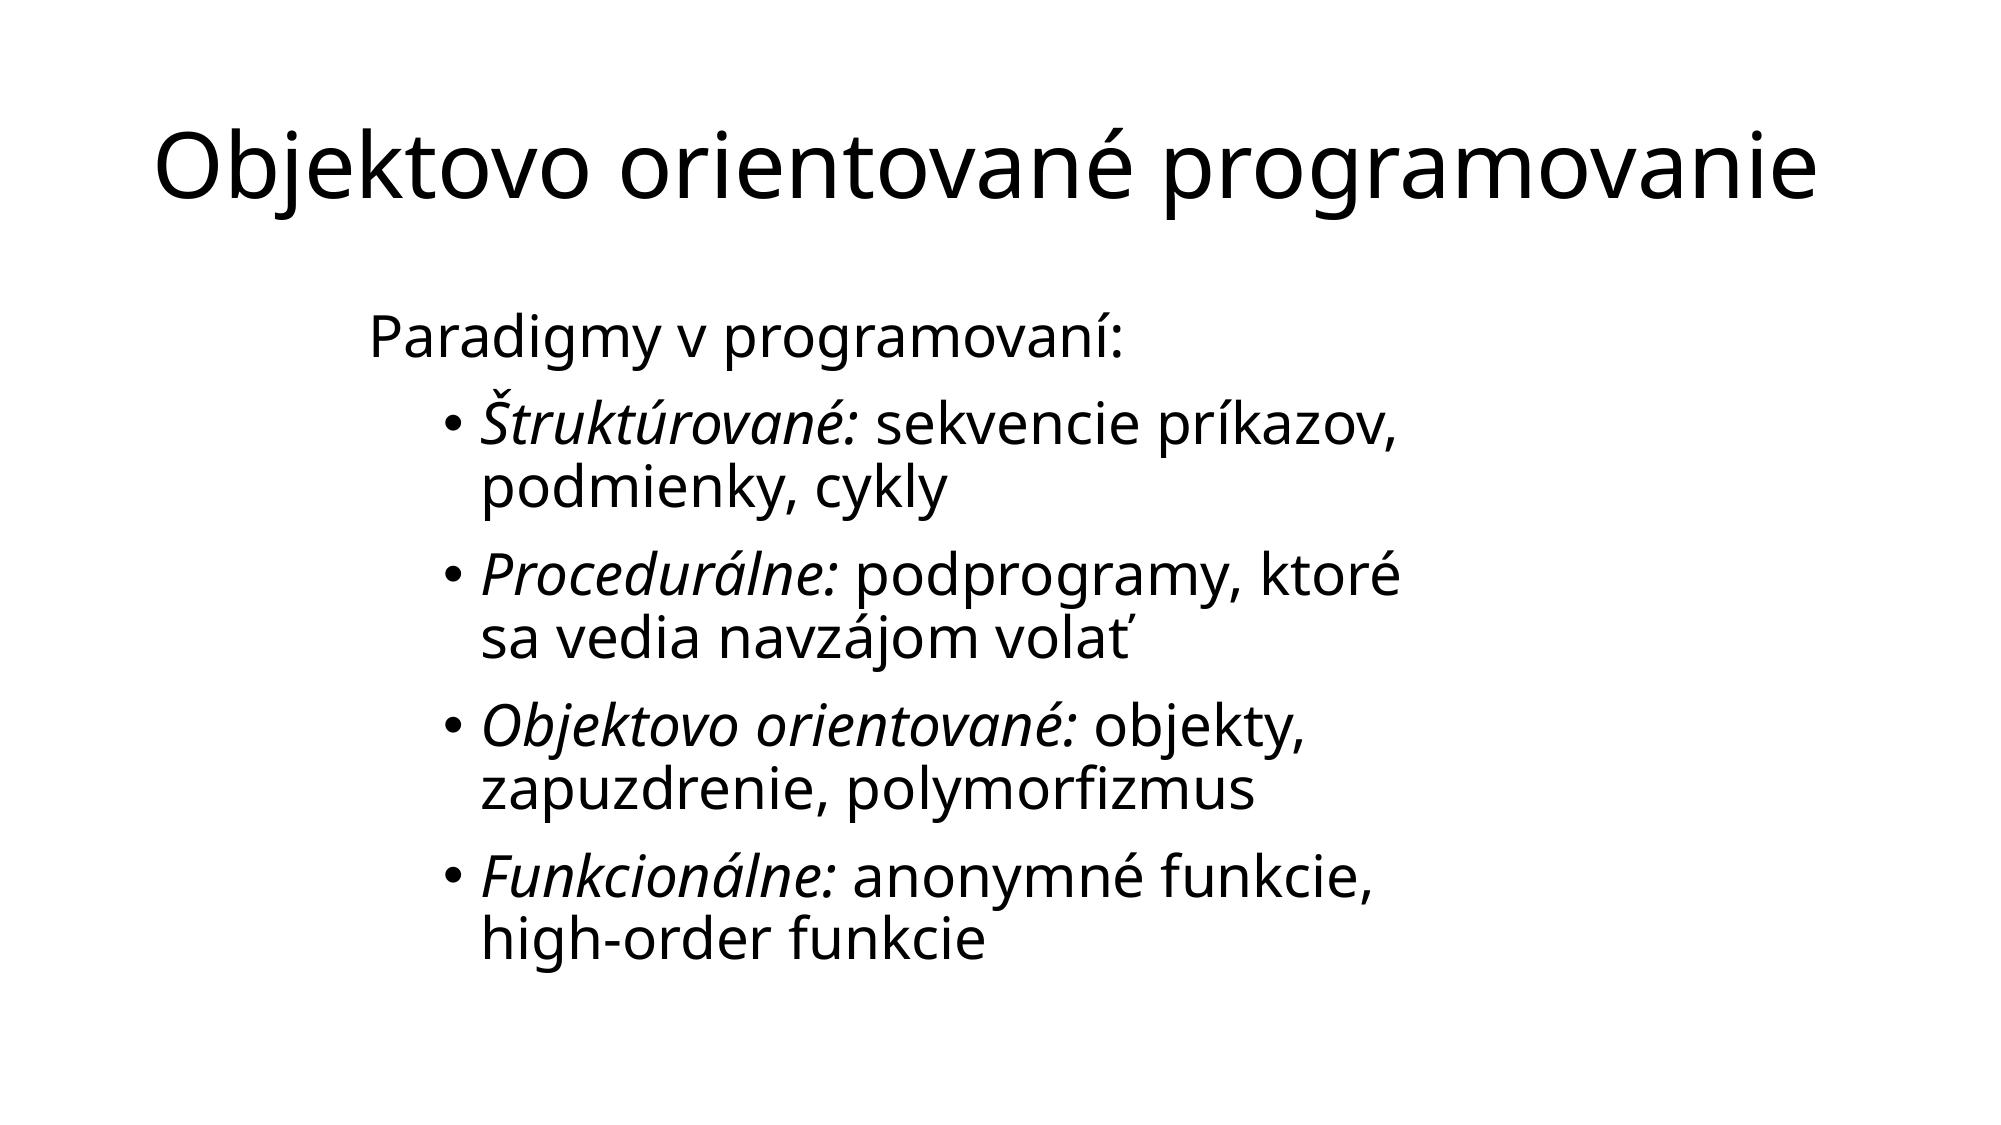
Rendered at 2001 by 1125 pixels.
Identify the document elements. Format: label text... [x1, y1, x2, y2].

title Objektovo orientované programovanie [137, 59, 1863, 278]
list Paradigmy v programovaní: Štruktúrované: sekvencie príkazov, podmienky, cykly Procedurálne: podprogramy, ktoré sa vedia navzájom volať Objektovo orientované: objekty, zapuzdrenie, polymorfizmus Funkcionálne: anonymné funkcie, high-order funkcie [353, 299, 1492, 1014]
